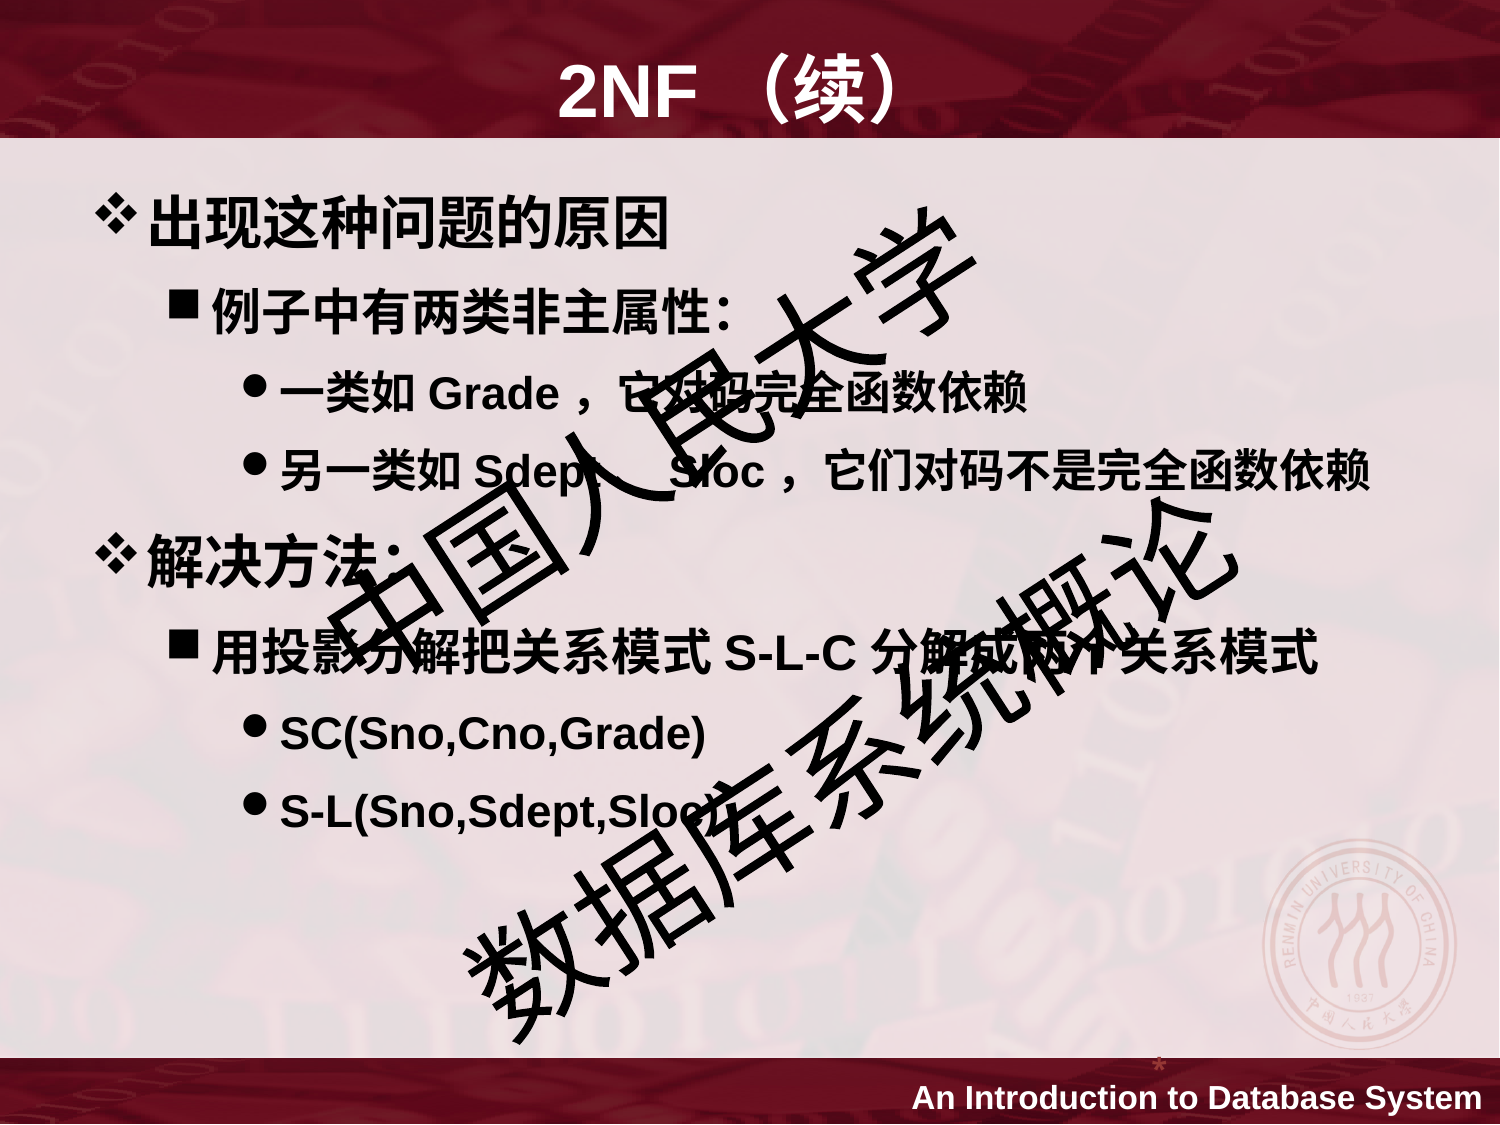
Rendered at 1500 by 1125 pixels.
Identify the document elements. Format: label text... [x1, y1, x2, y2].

picture [1184, 1094, 1192, 1106]
list 出现这种问题的原因 例子中有两类非主属性： 一类如Grade，它对码完全函数依赖 另一类如Sdept、Sloc，它们对码不是完全函数依赖 解决方法： 用投影分解把关系模式S-L-C分解成两个关系模式 SC(Sno,Cno,Grade) S-L(Sno,Sdept,Sloc) [74, 160, 1426, 1083]
text_box * [1136, 1042, 1430, 1093]
picture [1214, 1093, 1225, 1105]
picture [1286, 1094, 1293, 1106]
picture [0, 0, 1500, 1125]
picture [1392, 1093, 1399, 1105]
title 2NF（续） [74, 0, 1426, 160]
